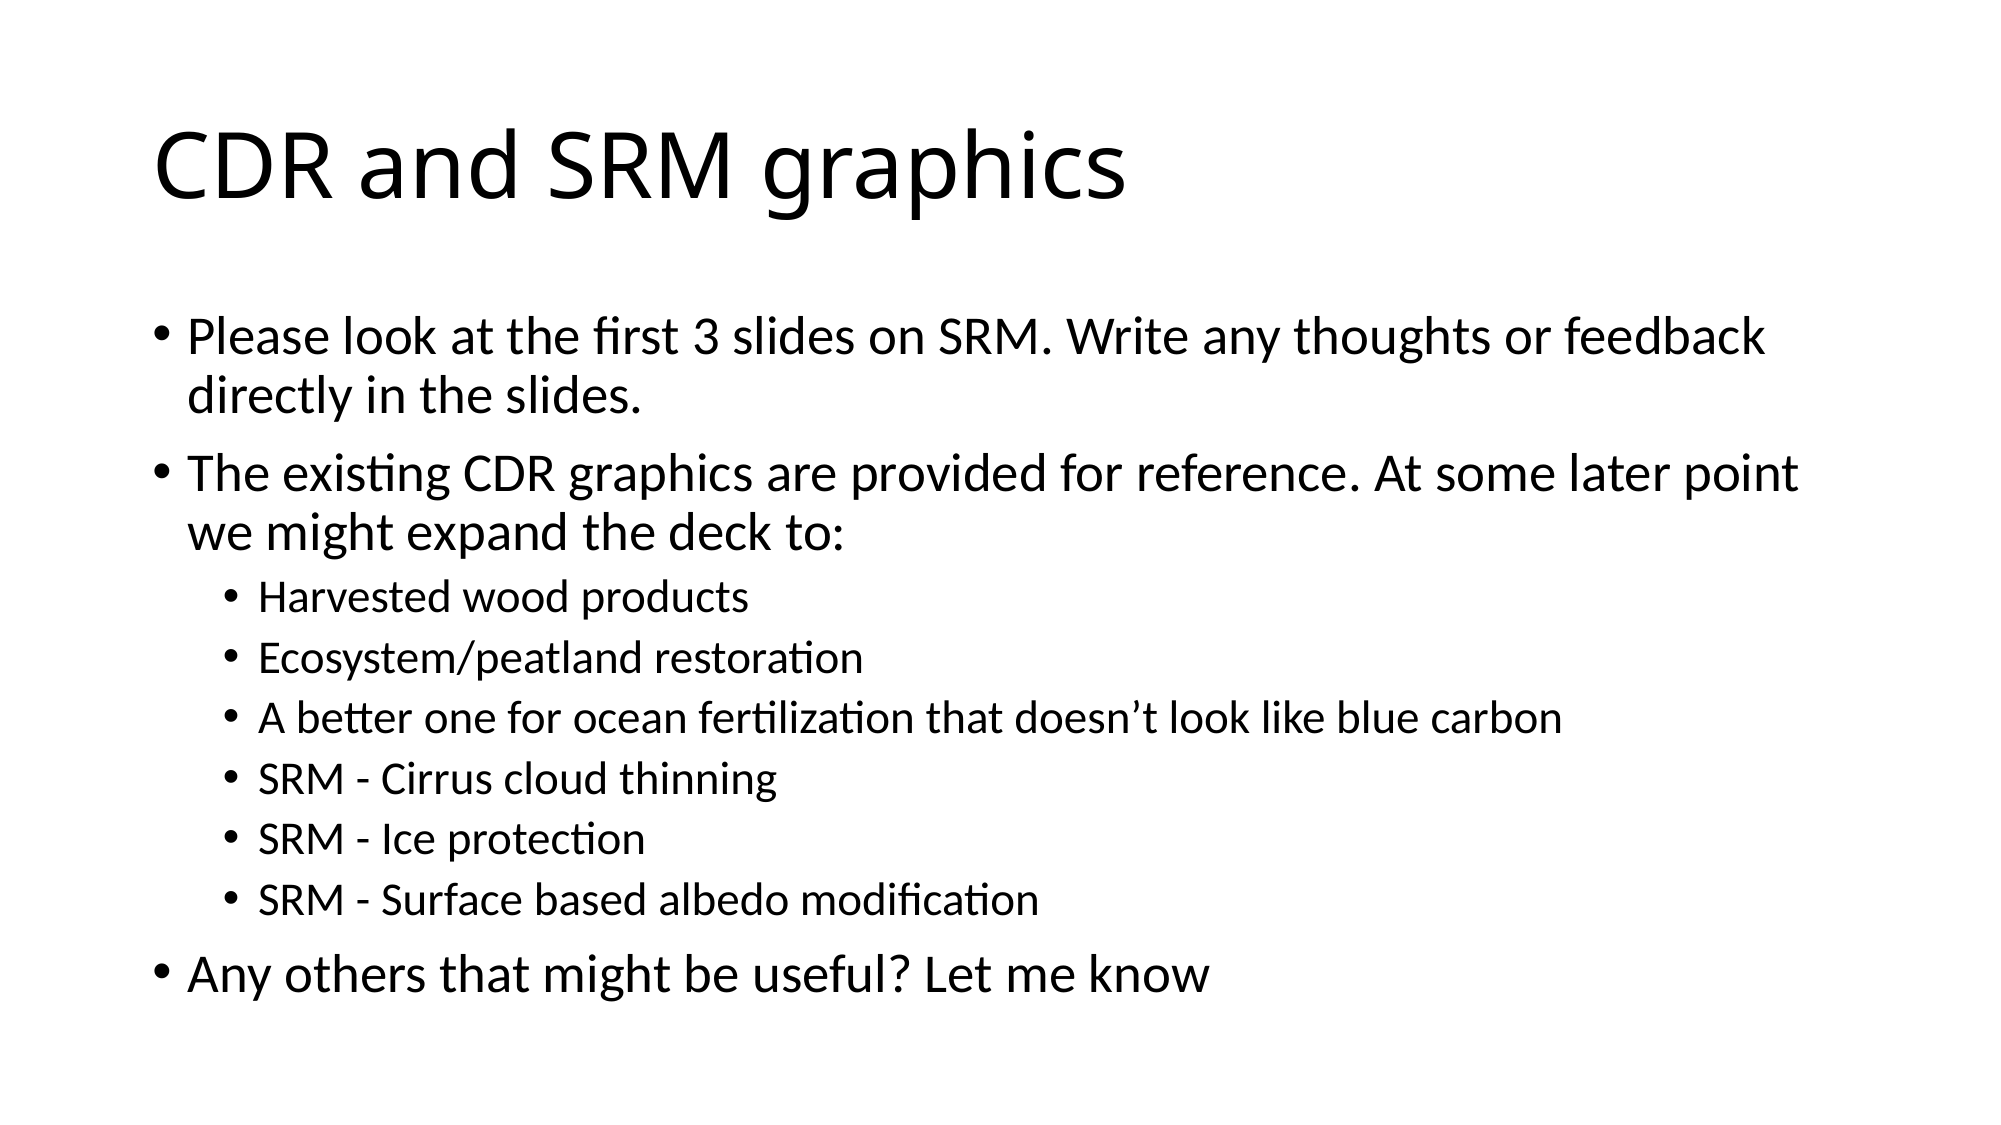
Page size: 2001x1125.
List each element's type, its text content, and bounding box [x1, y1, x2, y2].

title CDR and SRM graphics [137, 59, 1863, 278]
list Please look at the first 3 slides on SRM. Write any thoughts or feedback directly in the slides. The existing CDR graphics are provided for reference. At some later point we might expand the deck to: Harvested wood products Ecosystem/peatland restoration A better one for ocean fertilization that doesn’t look like blue carbon SRM - Cirrus cloud thinning SRM - Ice protection SRM - Surface based albedo modification Any others that might be useful? Let me know [137, 299, 1863, 1014]
